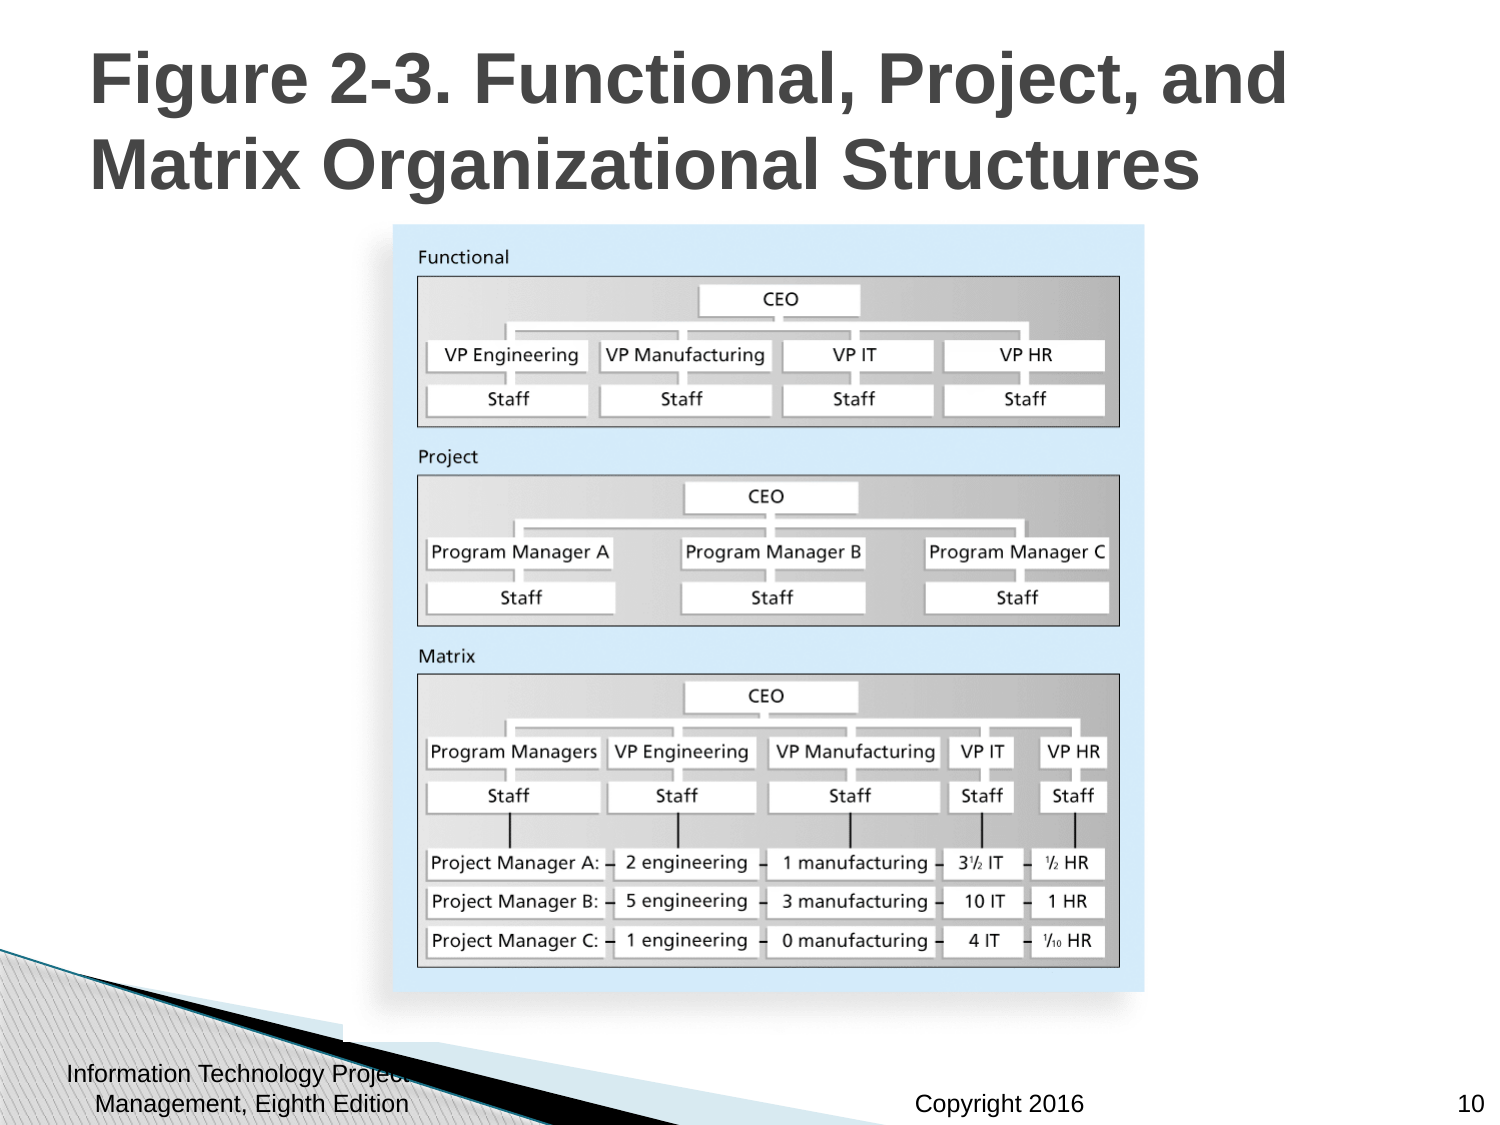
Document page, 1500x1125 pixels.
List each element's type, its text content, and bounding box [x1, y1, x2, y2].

title Figure 2-3. Functional, Project, and Matrix Organizational Structures [75, 23, 1425, 212]
picture [343, 212, 1157, 1042]
slide_number 10 [1408, 1065, 1500, 1125]
footer Information Technology Project Management, Eighth Edition [0, 1065, 425, 1125]
